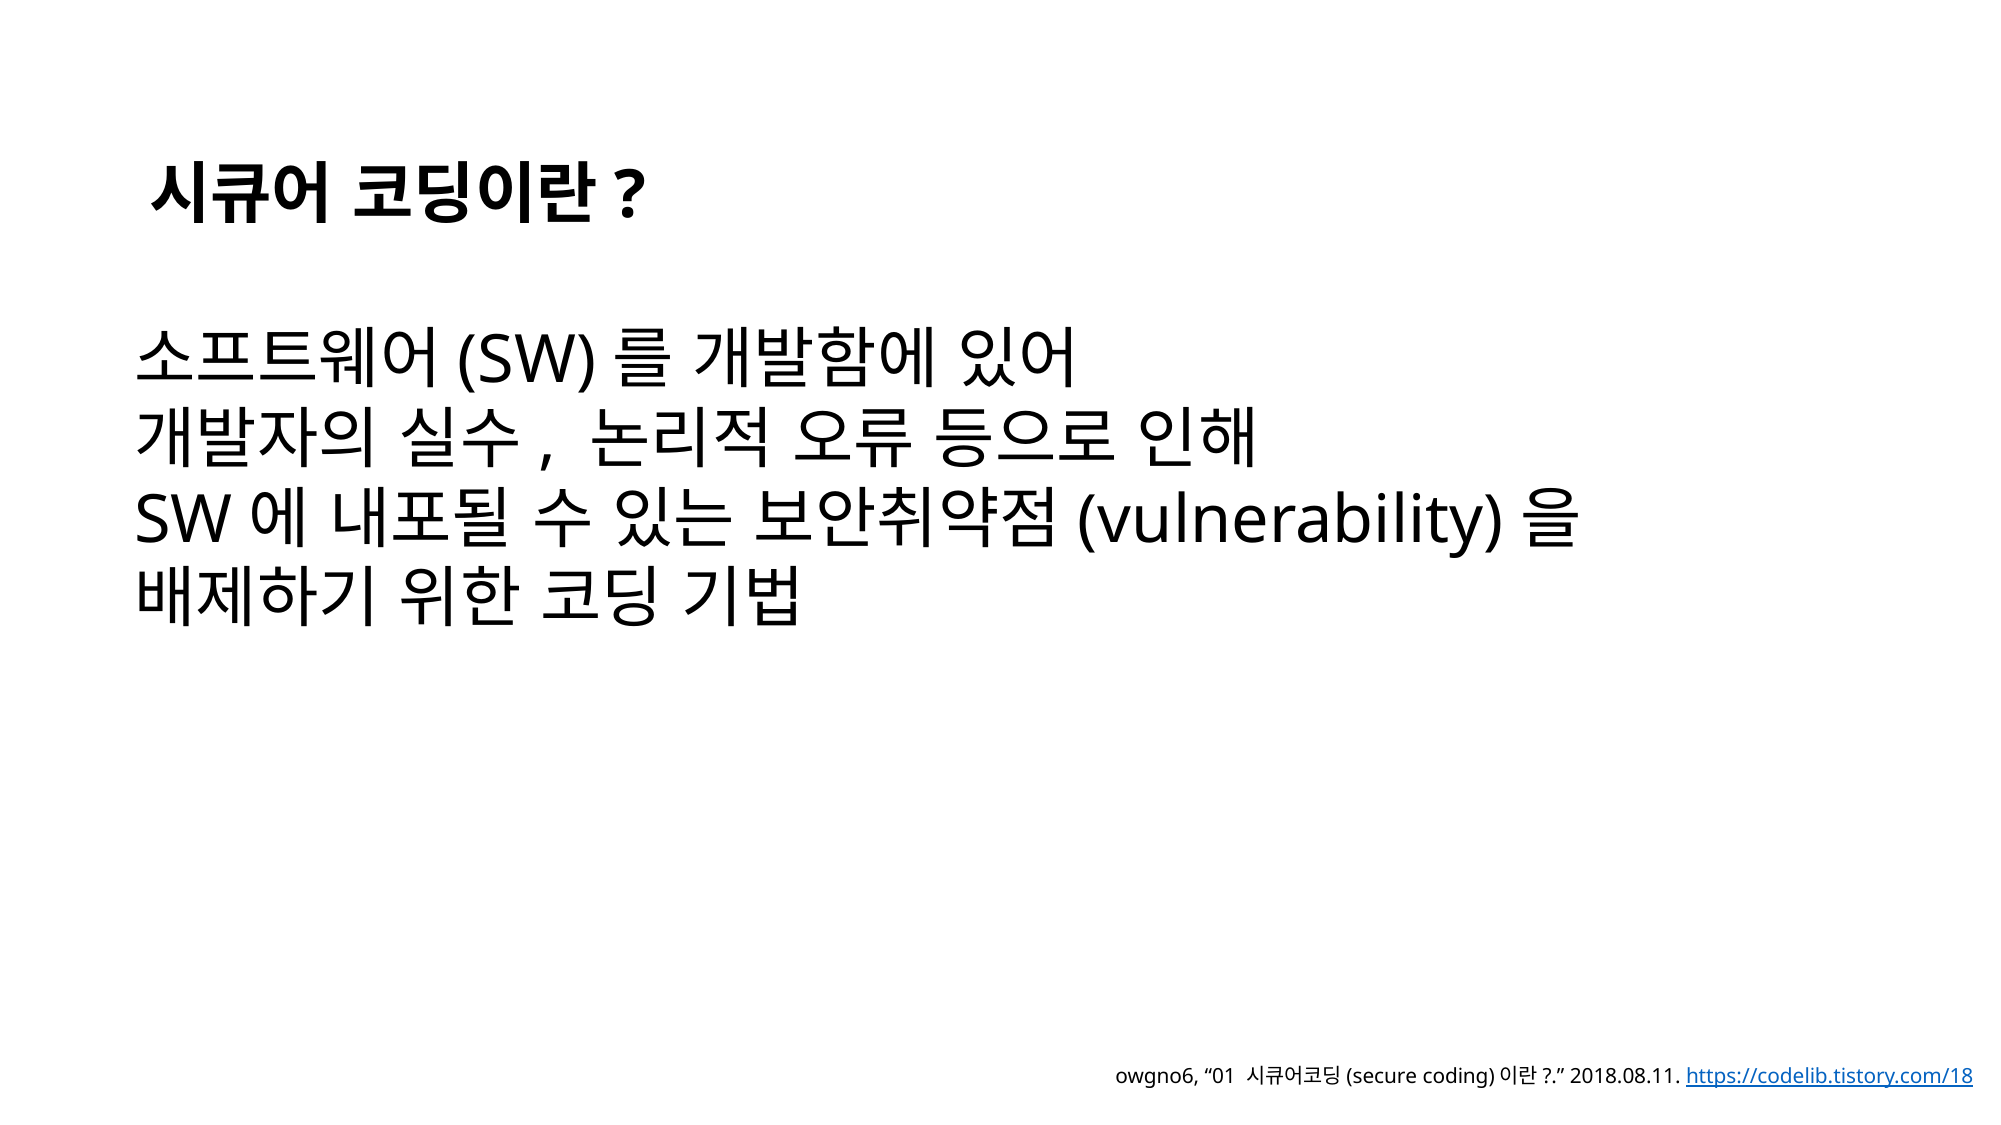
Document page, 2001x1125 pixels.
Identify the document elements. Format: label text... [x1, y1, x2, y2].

text_box owgno6, “01 시큐어코딩(secure coding)이란?.” 2018.08.11. https://codelib.tistory.com/18 [1100, 1055, 2000, 1099]
text_box 소프트웨어(SW)를 개발함에 있어 개발자의 실수, 논리적 오류 등으로 인해 SW에 내포될 수 있는 보안취약점(vulnerability)을 배제하기 위한 코딩 기법 [119, 308, 1813, 643]
text_box 시큐어 코딩이란? [134, 143, 662, 239]
